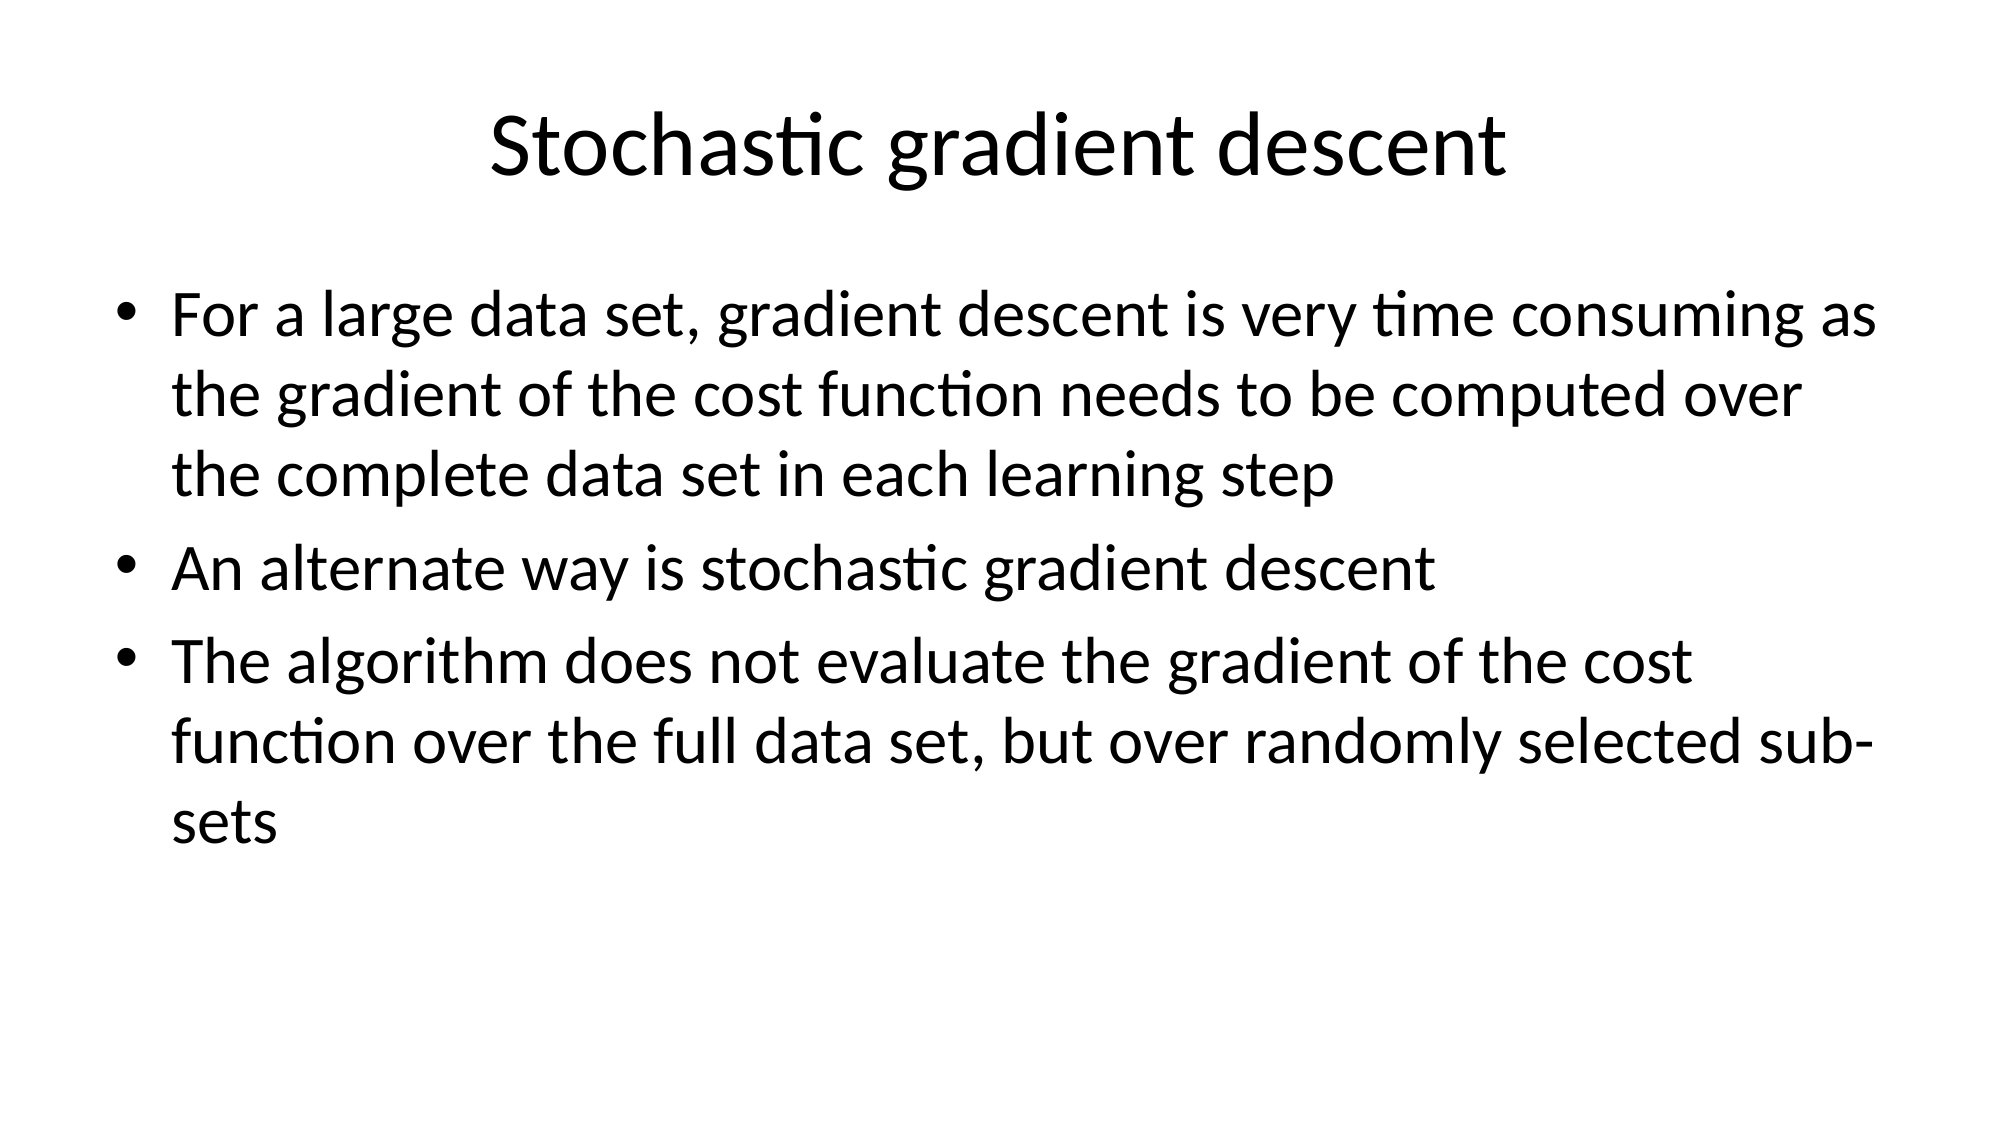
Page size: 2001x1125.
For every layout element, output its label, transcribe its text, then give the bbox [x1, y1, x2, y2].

list For a large data set, gradient descent is very time consuming as the gradient of the cost function needs to be computed over the complete data set in each learning step An alternate way is stochastic gradient descent The algorithm does not evaluate the gradient of the cost function over the full data set, but over randomly selected sub-sets [99, 262, 1900, 1005]
title Stochastic gradient descent [99, 45, 1900, 233]
